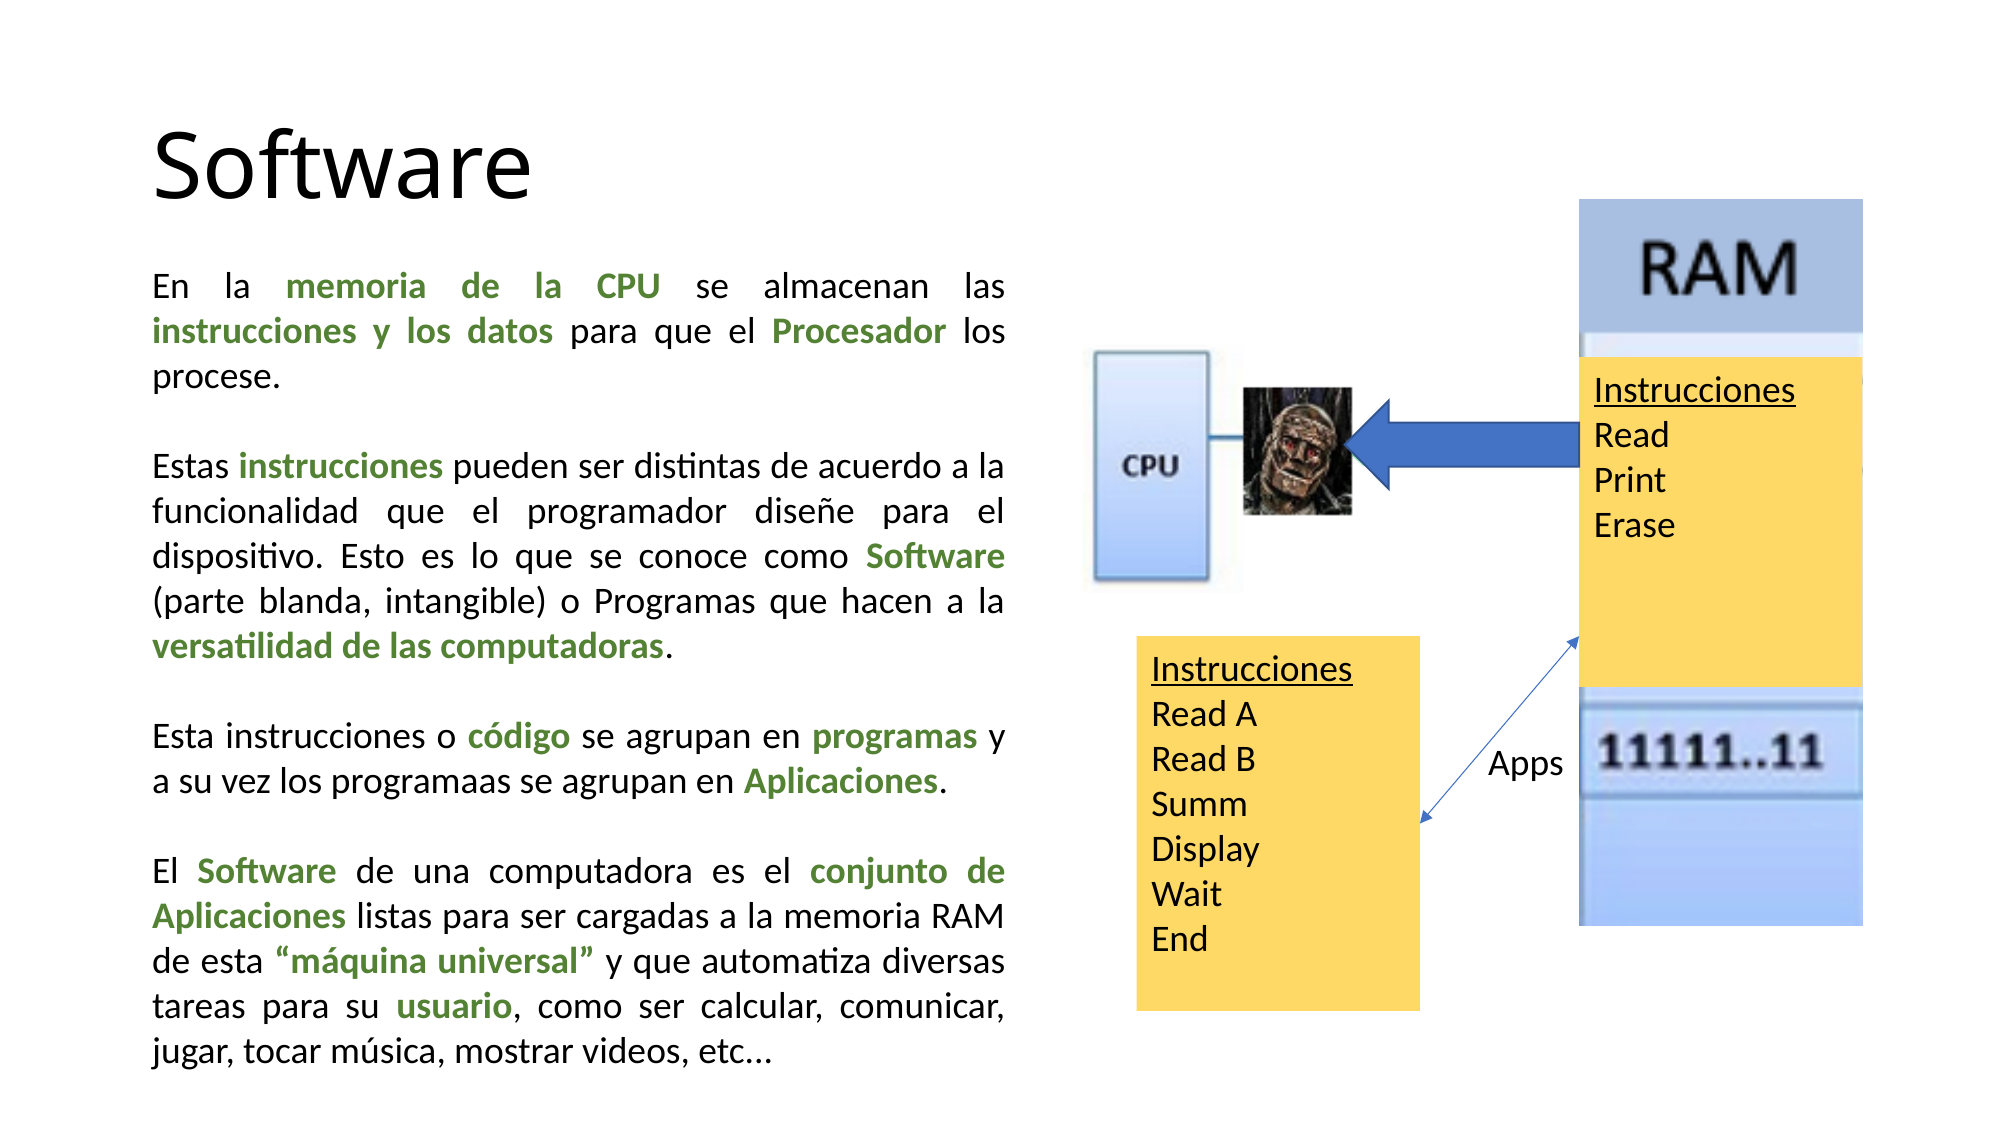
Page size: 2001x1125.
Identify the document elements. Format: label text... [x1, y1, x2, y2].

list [1081, 344, 1365, 593]
text_box Instrucciones Read A Read B Summ Display Wait End [1136, 636, 1420, 1011]
picture [1579, 199, 1863, 926]
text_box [1419, 636, 1580, 826]
text_box [1365, 398, 1579, 492]
title Software [137, 59, 1863, 278]
text_box En la memoria de la CPU se almacenan las instrucciones y los datos para que el Procesador los procese. Estas instrucciones pueden ser distintas de acuerdo a la funcionalidad que el programador diseñe para el dispositivo. Esto es lo que se conoce como Software (parte blanda, intangible) o Programas que hacen a la versatilidad de las computadoras. Esta instrucciones o código se agrupan en programas y a su vez los programaas se agrupan en Aplicaciones. El Software de una computadora es el conjunto de Aplicaciones listas para ser cargadas a la memoria RAM de esta “máquina universal” y que automatiza diversas tareas para su usuario, como ser calcular, comunicar, jugar, tocar música, mostrar videos, etc... [137, 254, 1021, 1079]
